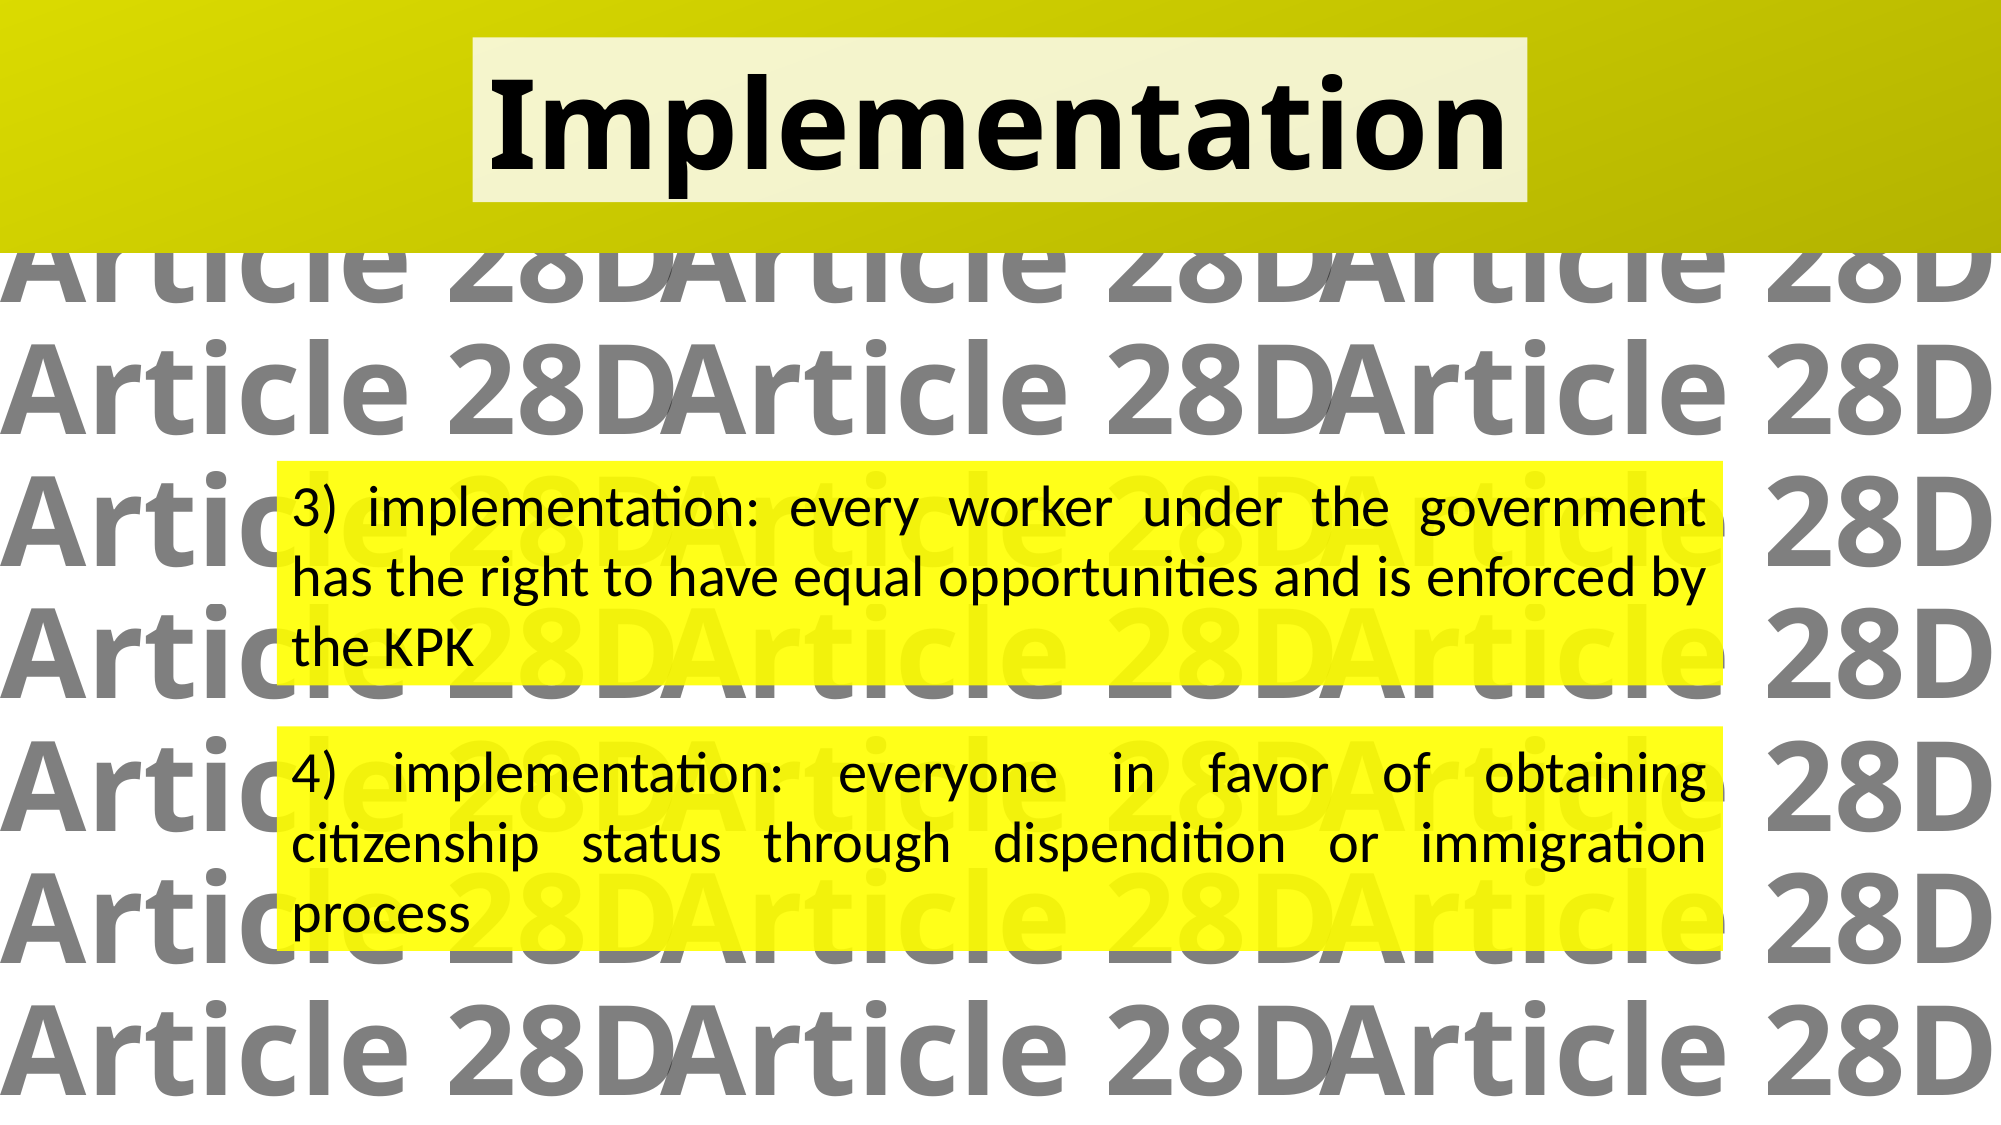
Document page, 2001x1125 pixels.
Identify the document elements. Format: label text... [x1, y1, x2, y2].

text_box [0, 169, 2000, 1125]
text_box [0, 0, 2000, 169]
text_box Implementation [472, 37, 1528, 169]
